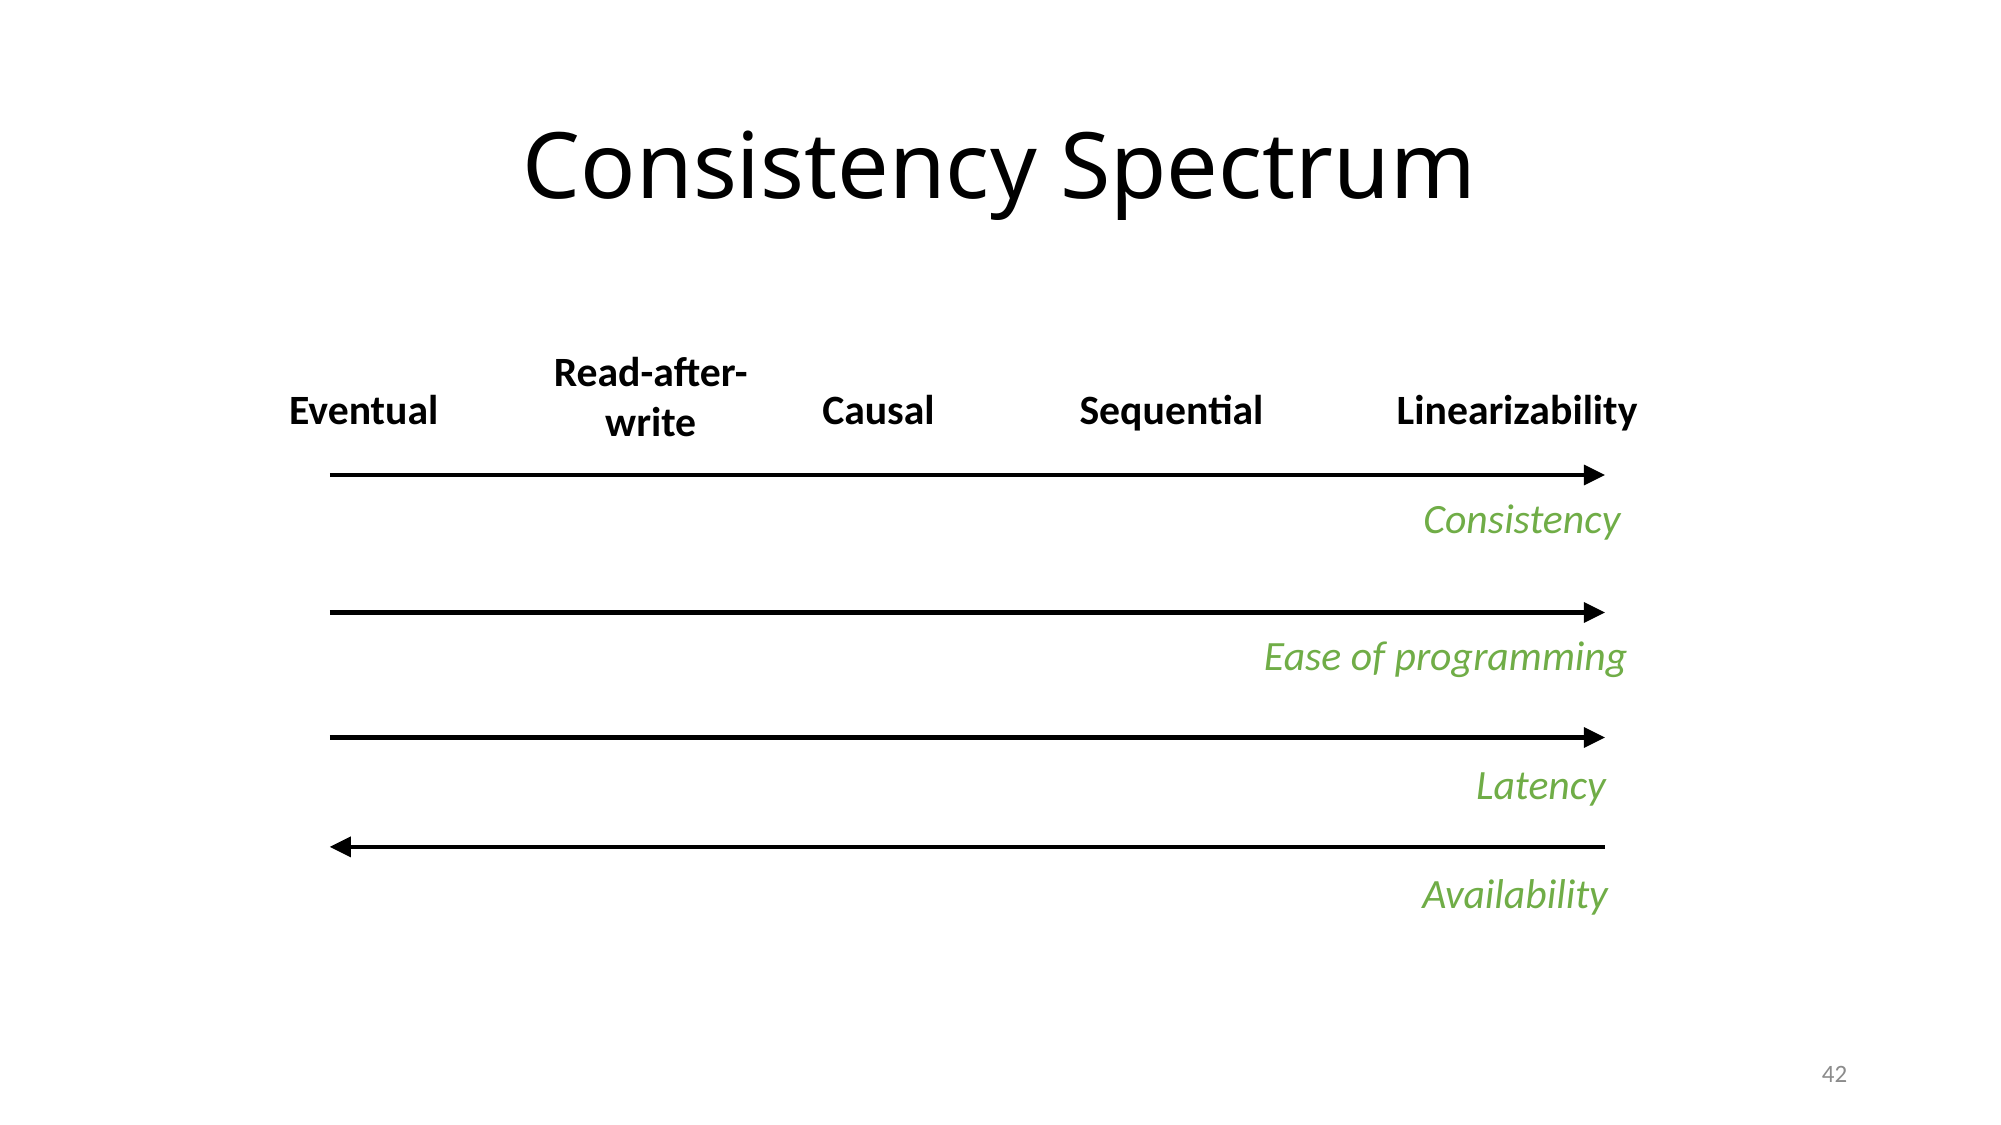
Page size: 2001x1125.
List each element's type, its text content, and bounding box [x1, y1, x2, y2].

title Consistency Spectrum [137, 59, 1863, 278]
text_box Consistency [1408, 484, 1636, 550]
text_box Sequential [1064, 375, 1279, 440]
slide_number 42 [1412, 1042, 1863, 1103]
text_box Availability [1407, 859, 1624, 925]
text_box Linearizability [1381, 375, 1653, 440]
text_box Read-after- write [538, 337, 763, 453]
text_box Latency [1461, 750, 1621, 815]
text_box Eventual [274, 375, 454, 440]
text_box Ease of programming [1249, 621, 1643, 687]
text_box Causal [807, 375, 950, 440]
